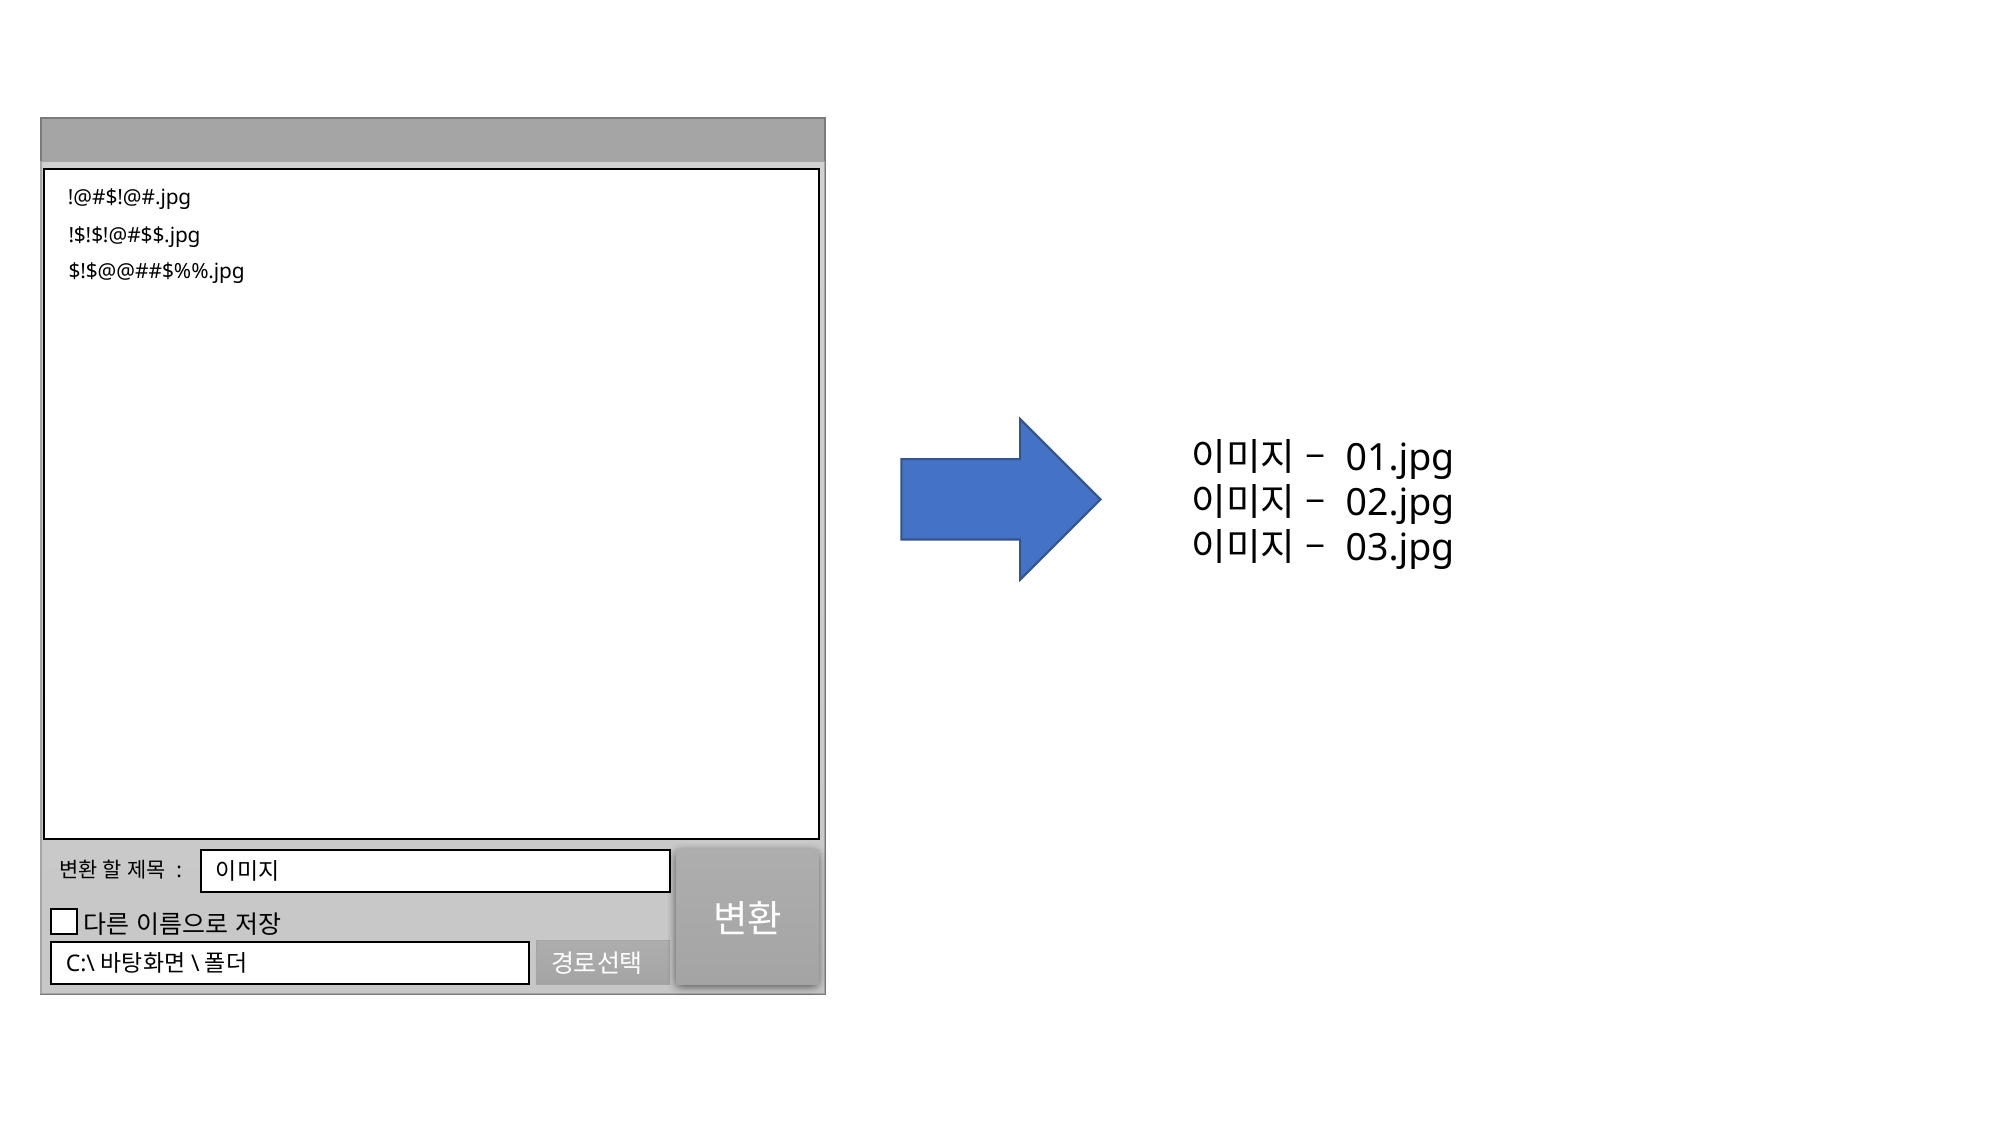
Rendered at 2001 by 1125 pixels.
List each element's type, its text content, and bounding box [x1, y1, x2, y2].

text_box [926, 416, 1102, 583]
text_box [40, 118, 926, 994]
text_box 이미지 – 01.jpg 이미지 – 02.jpg 이미지 – 03.jpg [1177, 425, 1581, 576]
